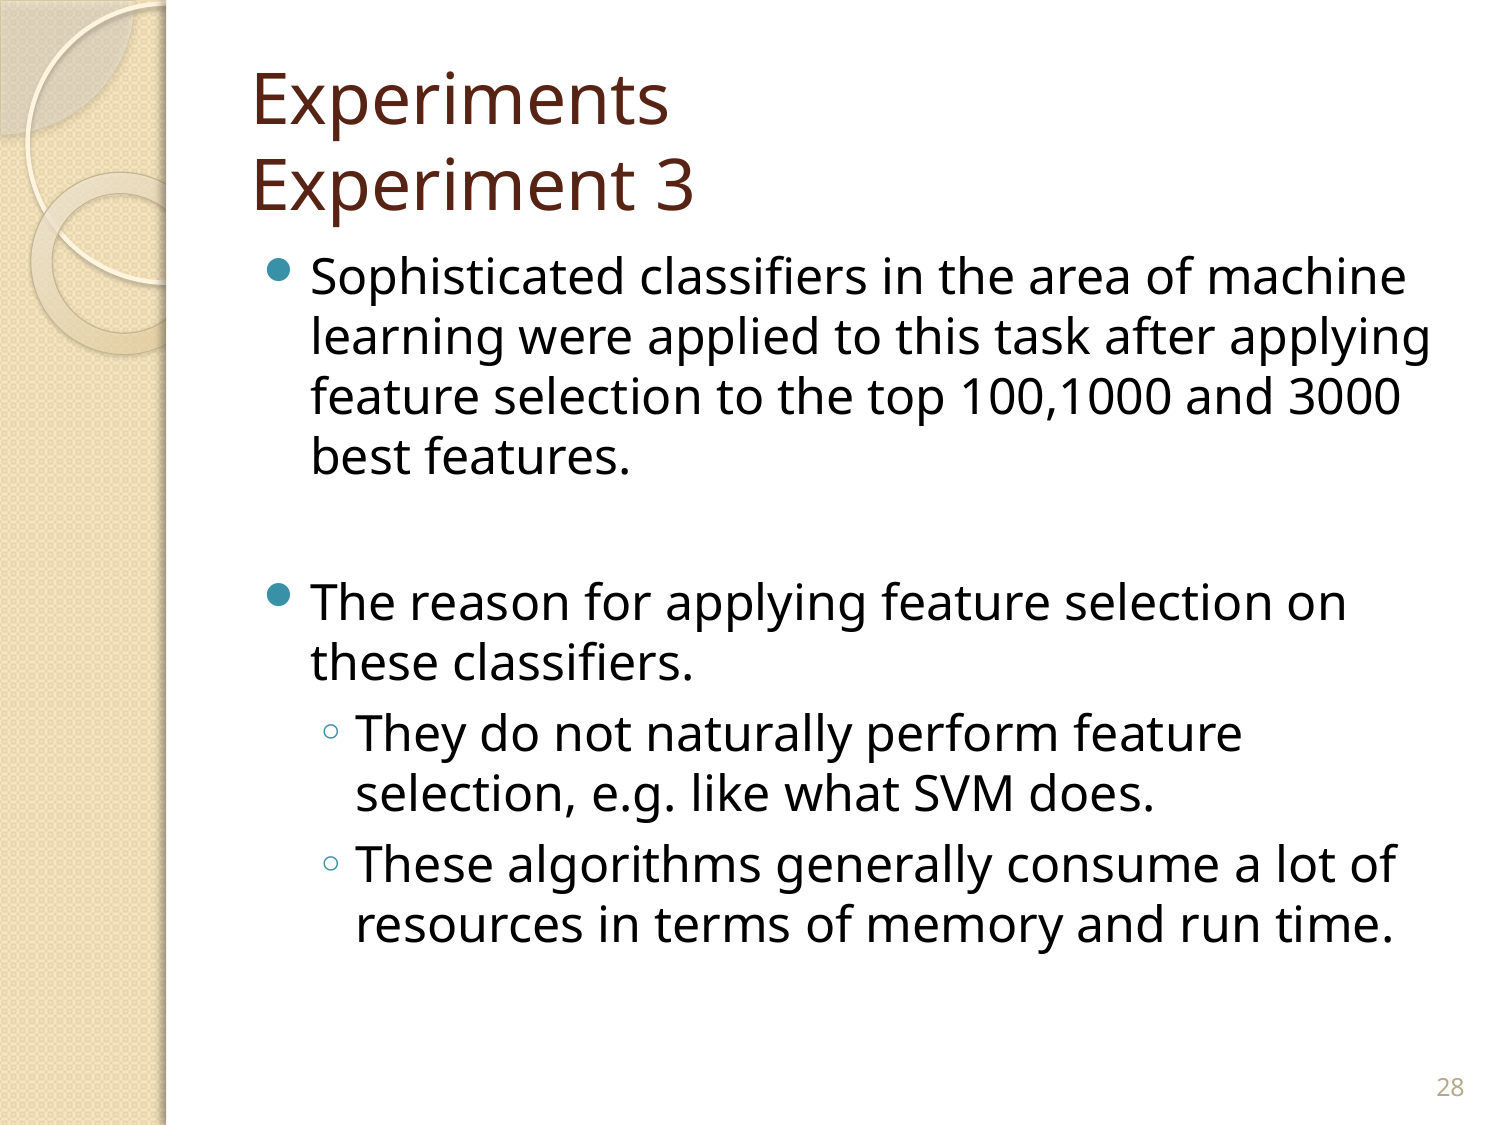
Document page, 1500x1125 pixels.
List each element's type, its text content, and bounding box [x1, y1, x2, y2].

slide_number 28 [1413, 1034, 1488, 1113]
title Experiments Experiment 3 [235, 45, 1466, 233]
list Sophisticated classifiers in the area of machine learning were applied to this task after applying feature selection to the top 100,1000 and 3000 best features. The reason for applying feature selection on these classifiers. They do not naturally perform feature selection, e.g. like what SVM does. These algorithms generally consume a lot of resources in terms of memory and run time. [235, 237, 1466, 1025]
